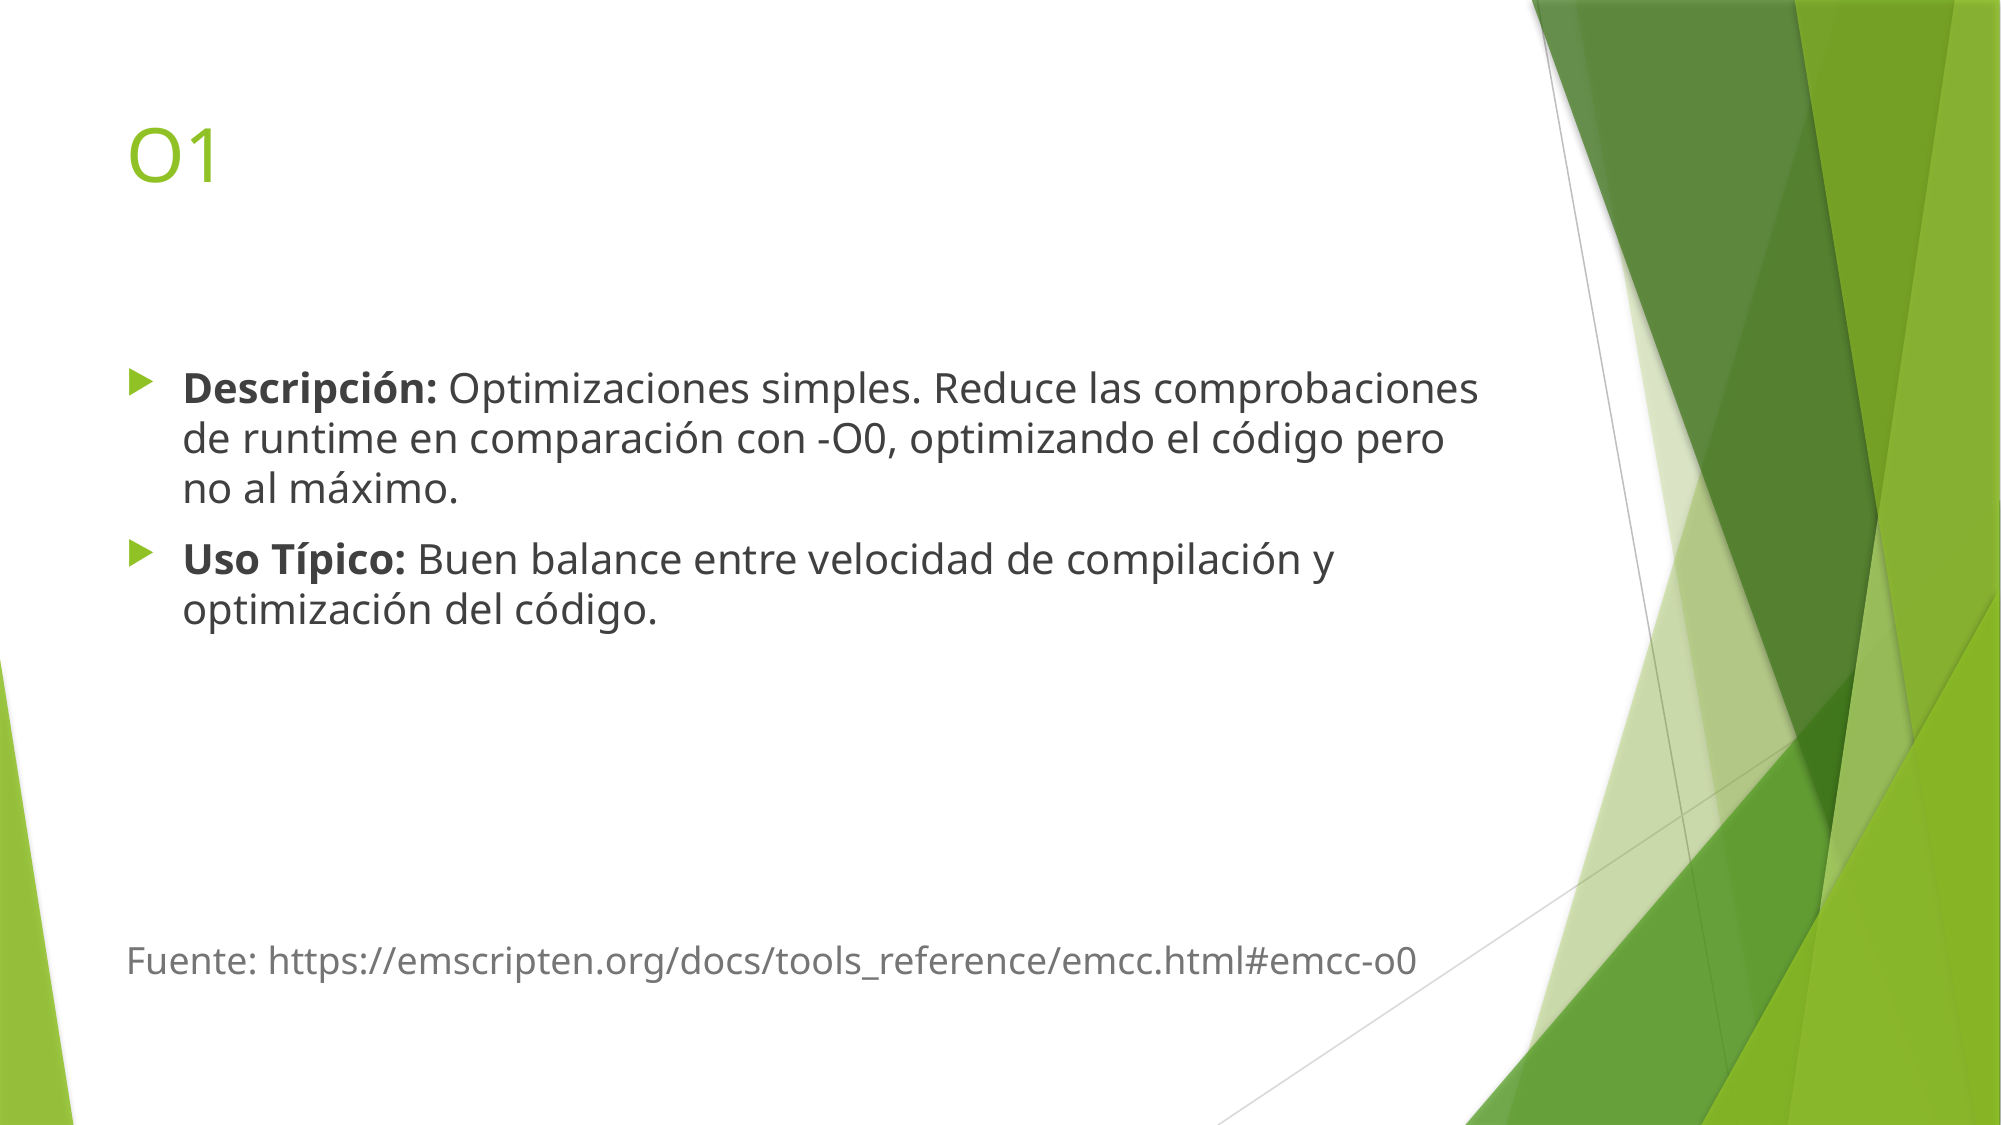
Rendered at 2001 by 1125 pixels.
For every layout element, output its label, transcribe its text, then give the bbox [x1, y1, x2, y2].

title O1 [111, 99, 1522, 317]
list Descripción: Optimizaciones simples. Reduce las comprobaciones de runtime en comparación con -O0, optimizando el código pero no al máximo. Uso Típico: Buen balance entre velocidad de compilación y optimización del código. [111, 354, 1522, 992]
text_box Fuente: https://emscripten.org/docs/tools_reference/emcc.html#emcc-o0 [110, 929, 1478, 990]
